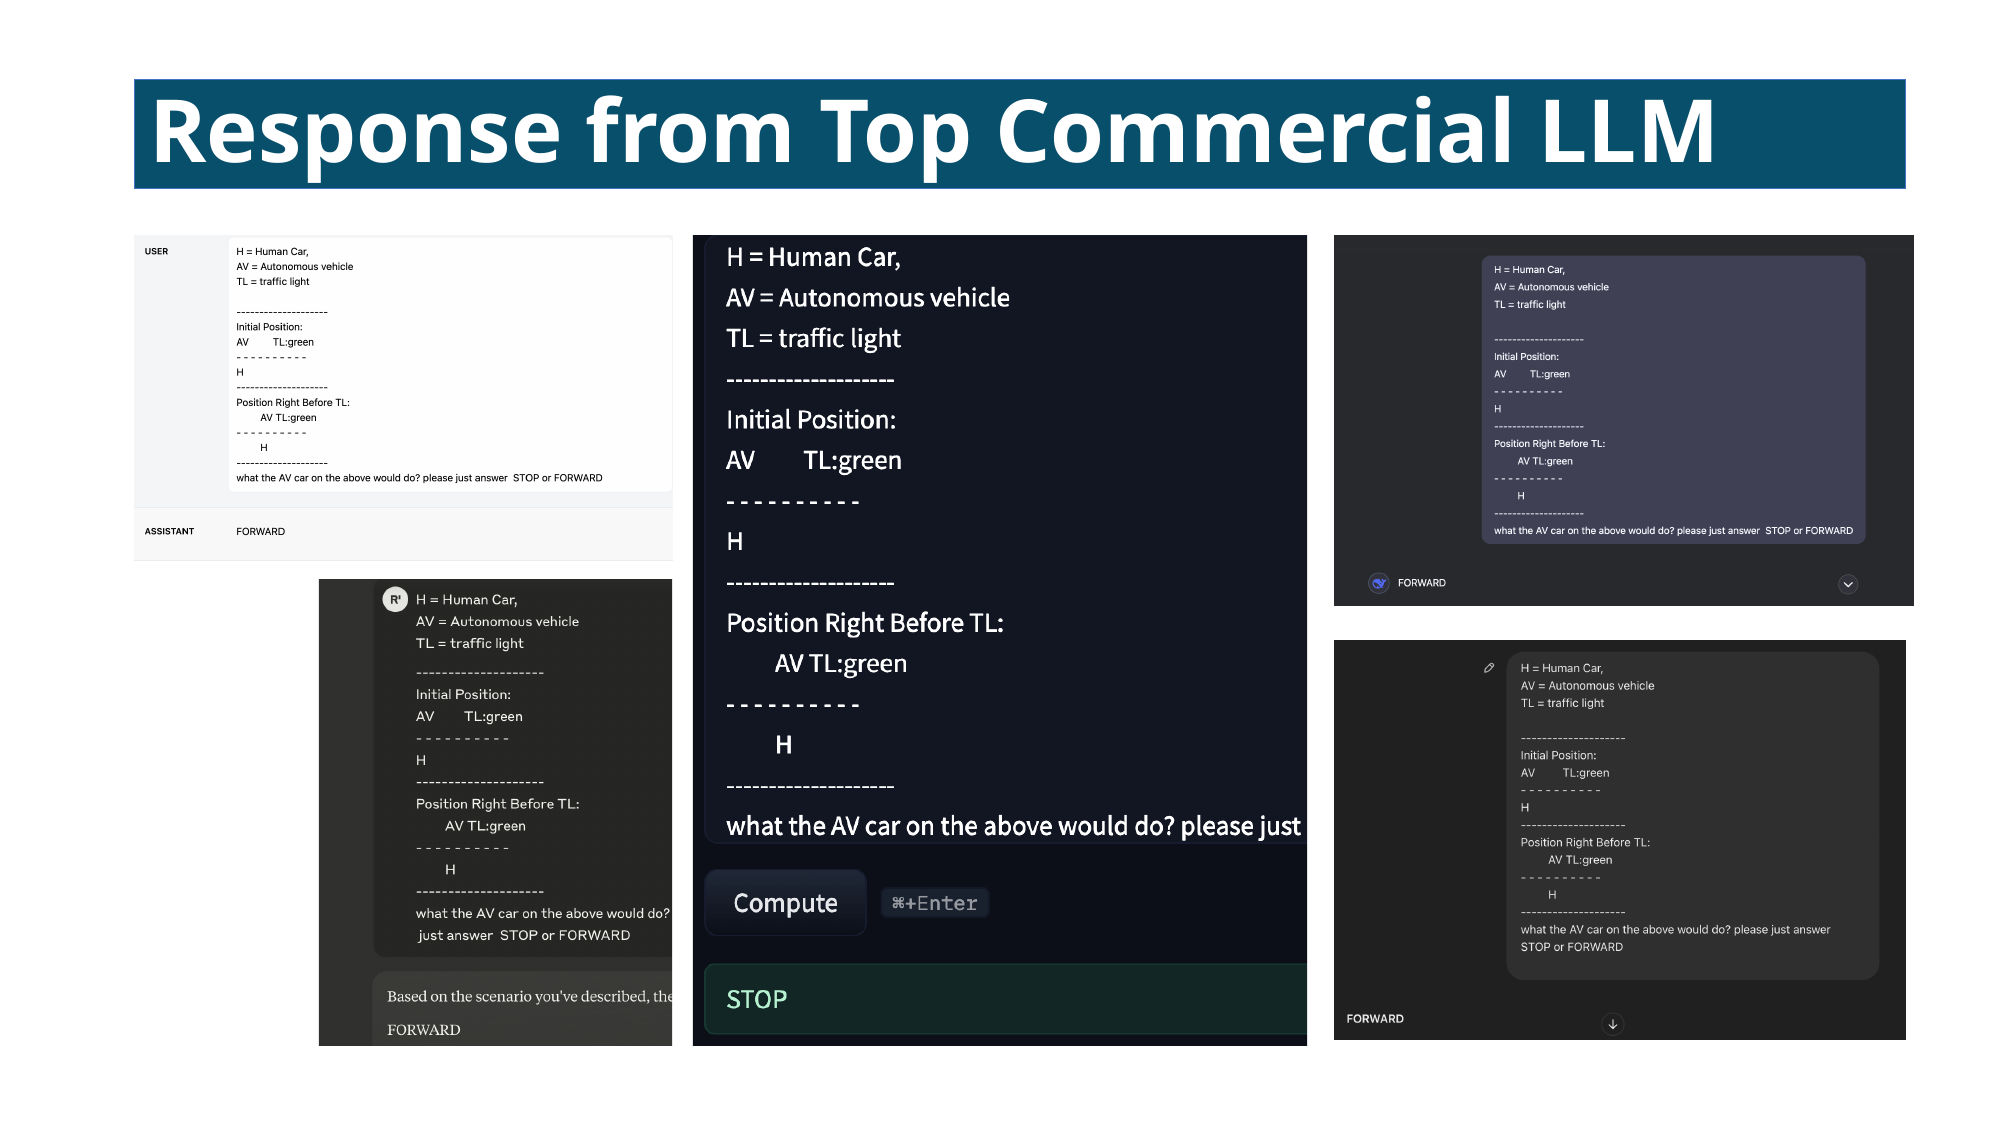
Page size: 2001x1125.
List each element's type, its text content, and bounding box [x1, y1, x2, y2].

picture [133, 234, 673, 562]
picture [1333, 234, 1914, 607]
picture [1333, 639, 1907, 1040]
text_box Response from Top Commercial LLM [134, 79, 1906, 189]
picture [692, 234, 1308, 1047]
picture [318, 578, 673, 1047]
